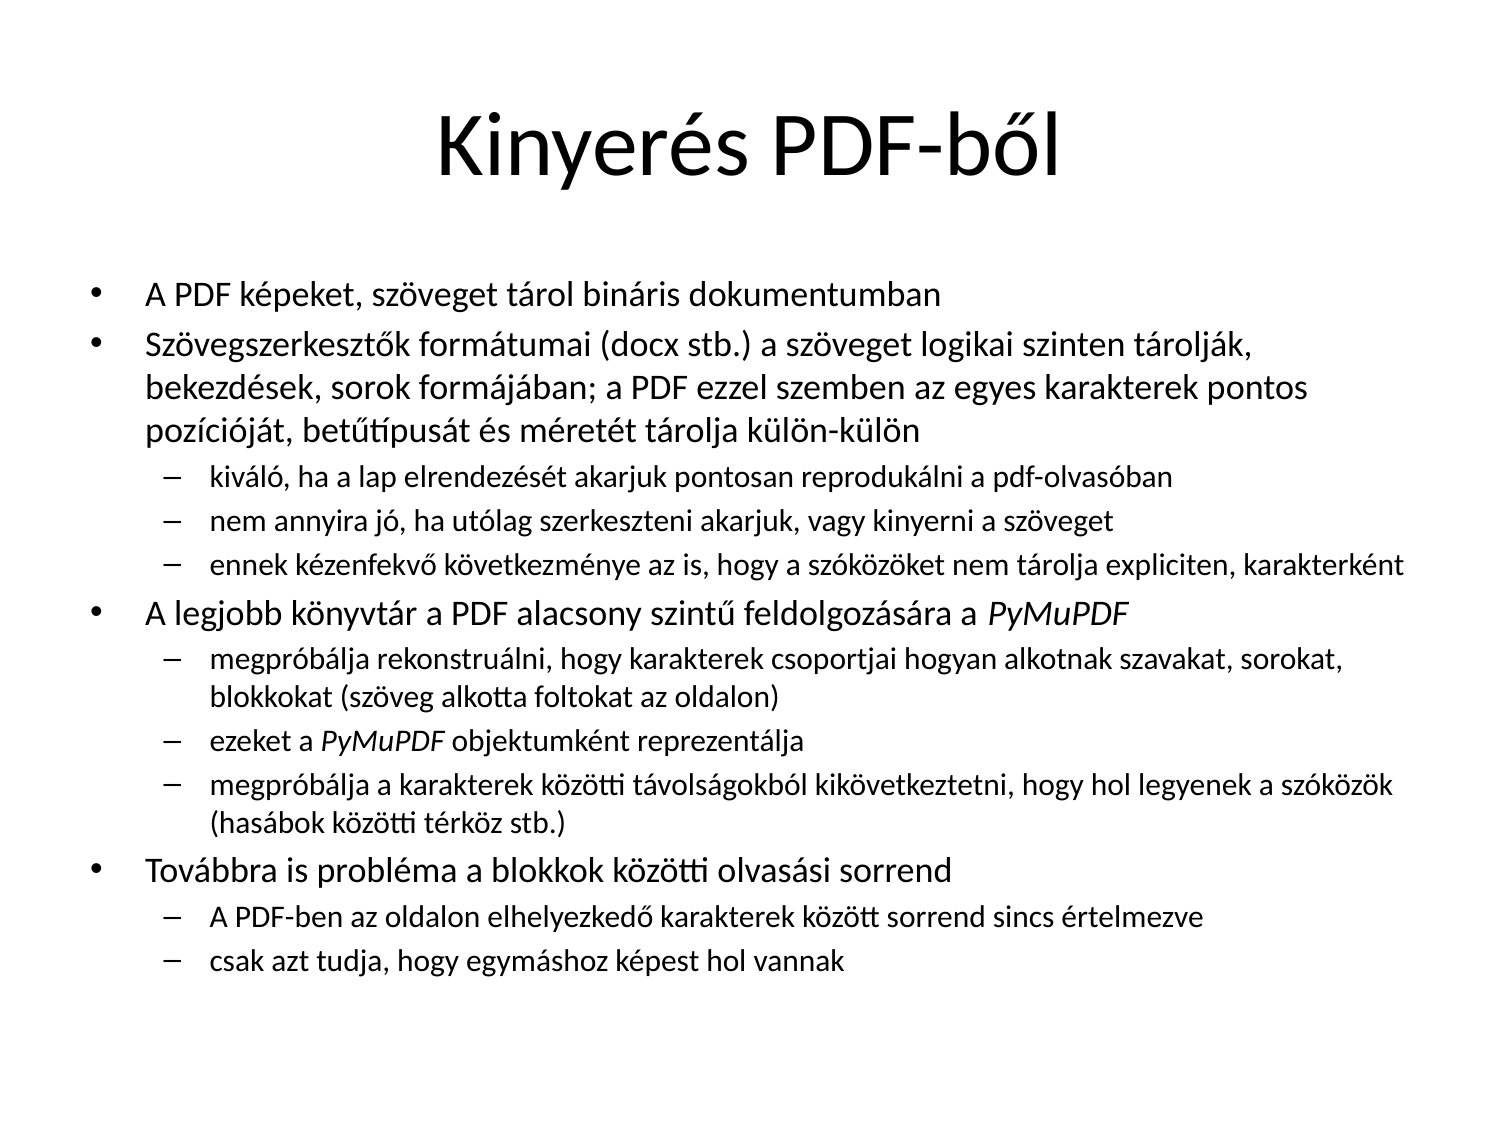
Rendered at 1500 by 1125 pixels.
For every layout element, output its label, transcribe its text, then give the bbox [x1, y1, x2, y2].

title Kinyerés PDF-ből [75, 45, 1425, 233]
list A PDF képeket, szöveget tárol bináris dokumentumban Szövegszerkesztők formátumai (docx stb.) a szöveget logikai szinten tárolják, bekezdések, sorok formájában; a PDF ezzel szemben az egyes karakterek pontos pozícióját, betűtípusát és méretét tárolja külön-külön kiváló, ha a lap elrendezését akarjuk pontosan reprodukálni a pdf-olvasóban nem annyira jó, ha utólag szerkeszteni akarjuk, vagy kinyerni a szöveget ennek kézenfekvő következménye az is, hogy a szóközöket nem tárolja expliciten, karakterként A legjobb könyvtár a PDF alacsony szintű feldolgozására a PyMuPDF megpróbálja rekonstruálni, hogy karakterek csoportjai hogyan alkotnak szavakat, sorokat, blokkokat (szöveg alkotta foltokat az oldalon) ezeket a PyMuPDF objektumként reprezentálja megpróbálja a karakterek közötti távolságokból kikövetkeztetni, hogy hol legyenek a szóközök (hasábok közötti térköz stb.) Továbbra is probléma a blokkok közötti olvasási sorrend A PDF-ben az oldalon elhelyezkedő karakterek között sorrend sincs értelmezve csak azt tudja, hogy egymáshoz képest hol vannak [75, 262, 1425, 1005]
